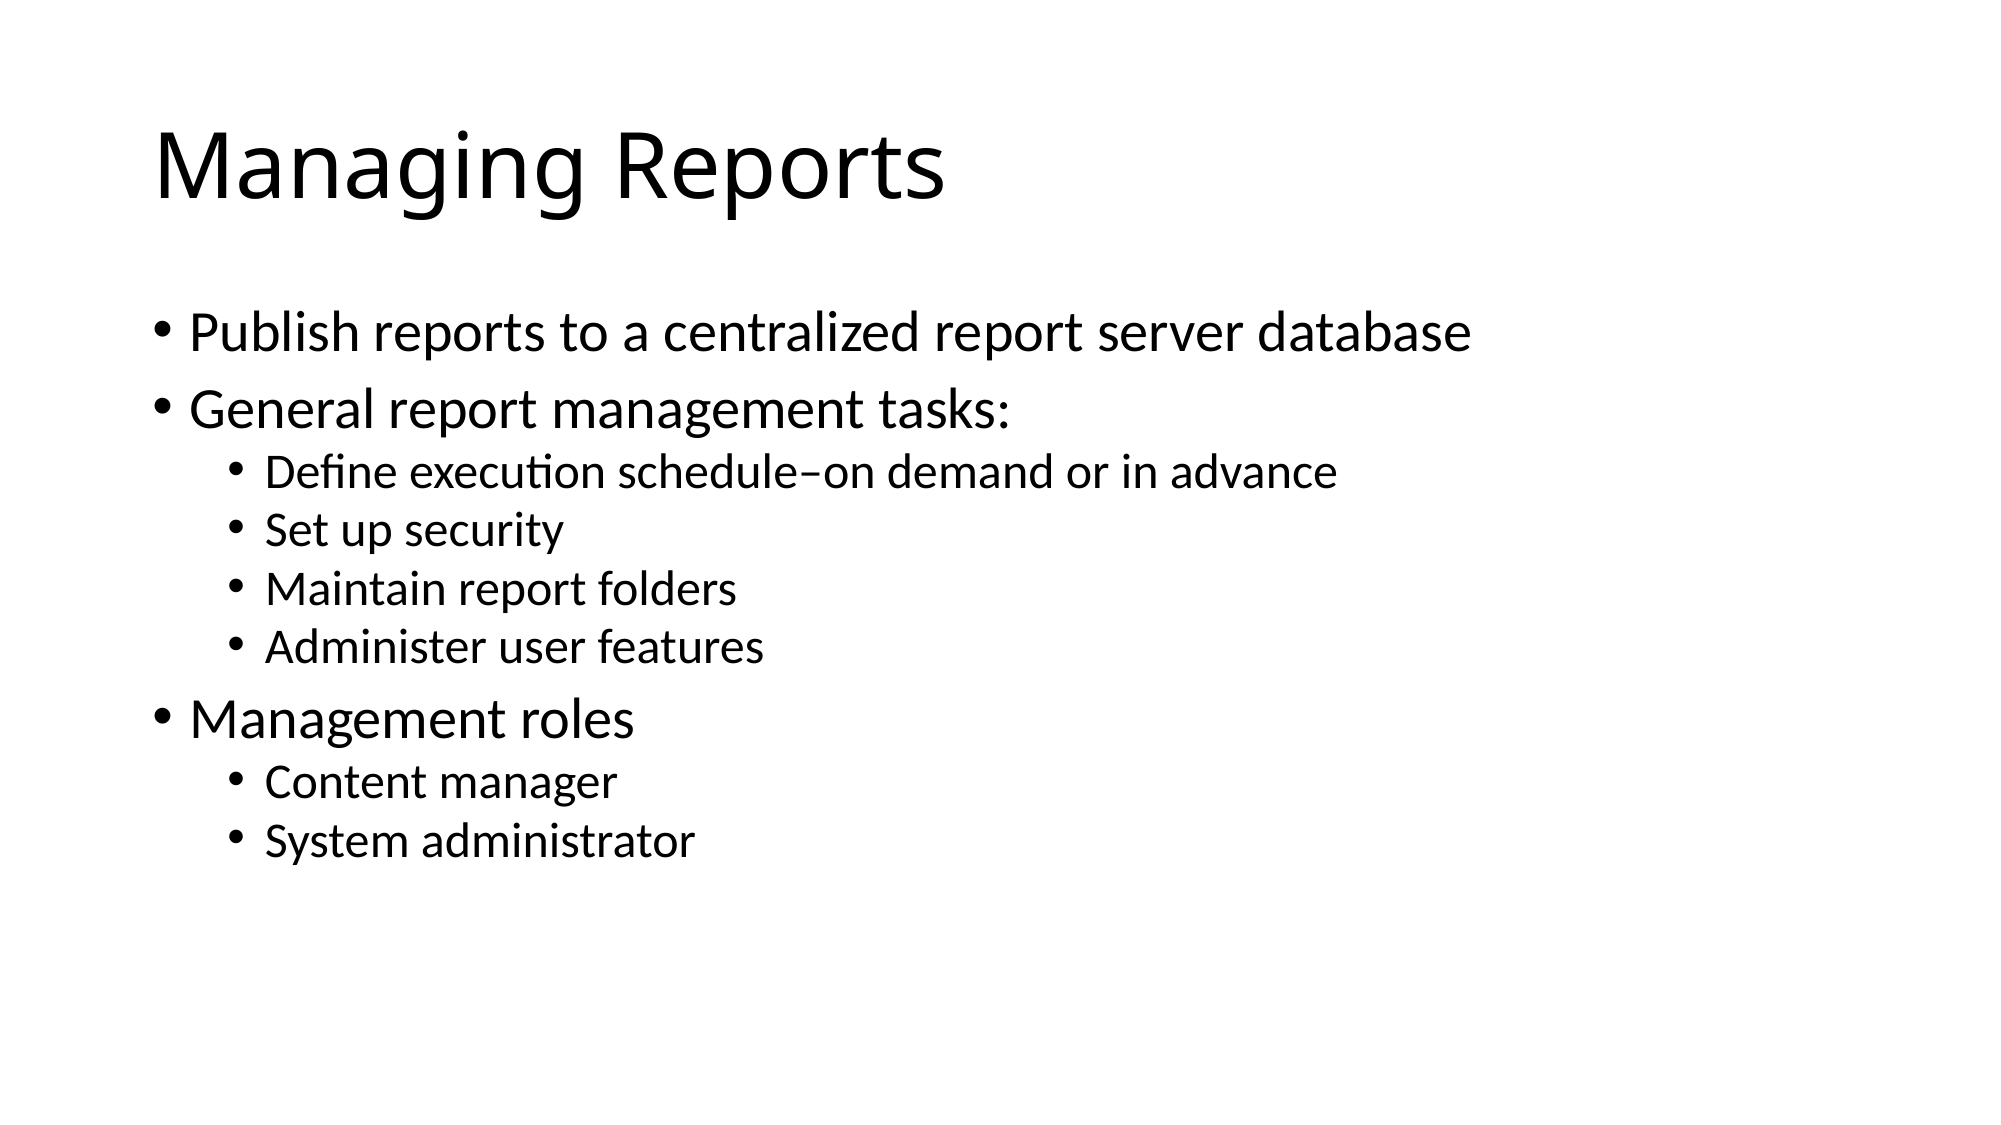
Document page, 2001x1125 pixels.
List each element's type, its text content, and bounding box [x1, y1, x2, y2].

list Publish reports to a centralized report server database General report management tasks: Define execution schedule–on demand or in advance Set up security Maintain report folders Administer user features Management roles Content manager System administrator [137, 299, 1863, 1014]
title Managing Reports [137, 59, 1863, 278]
